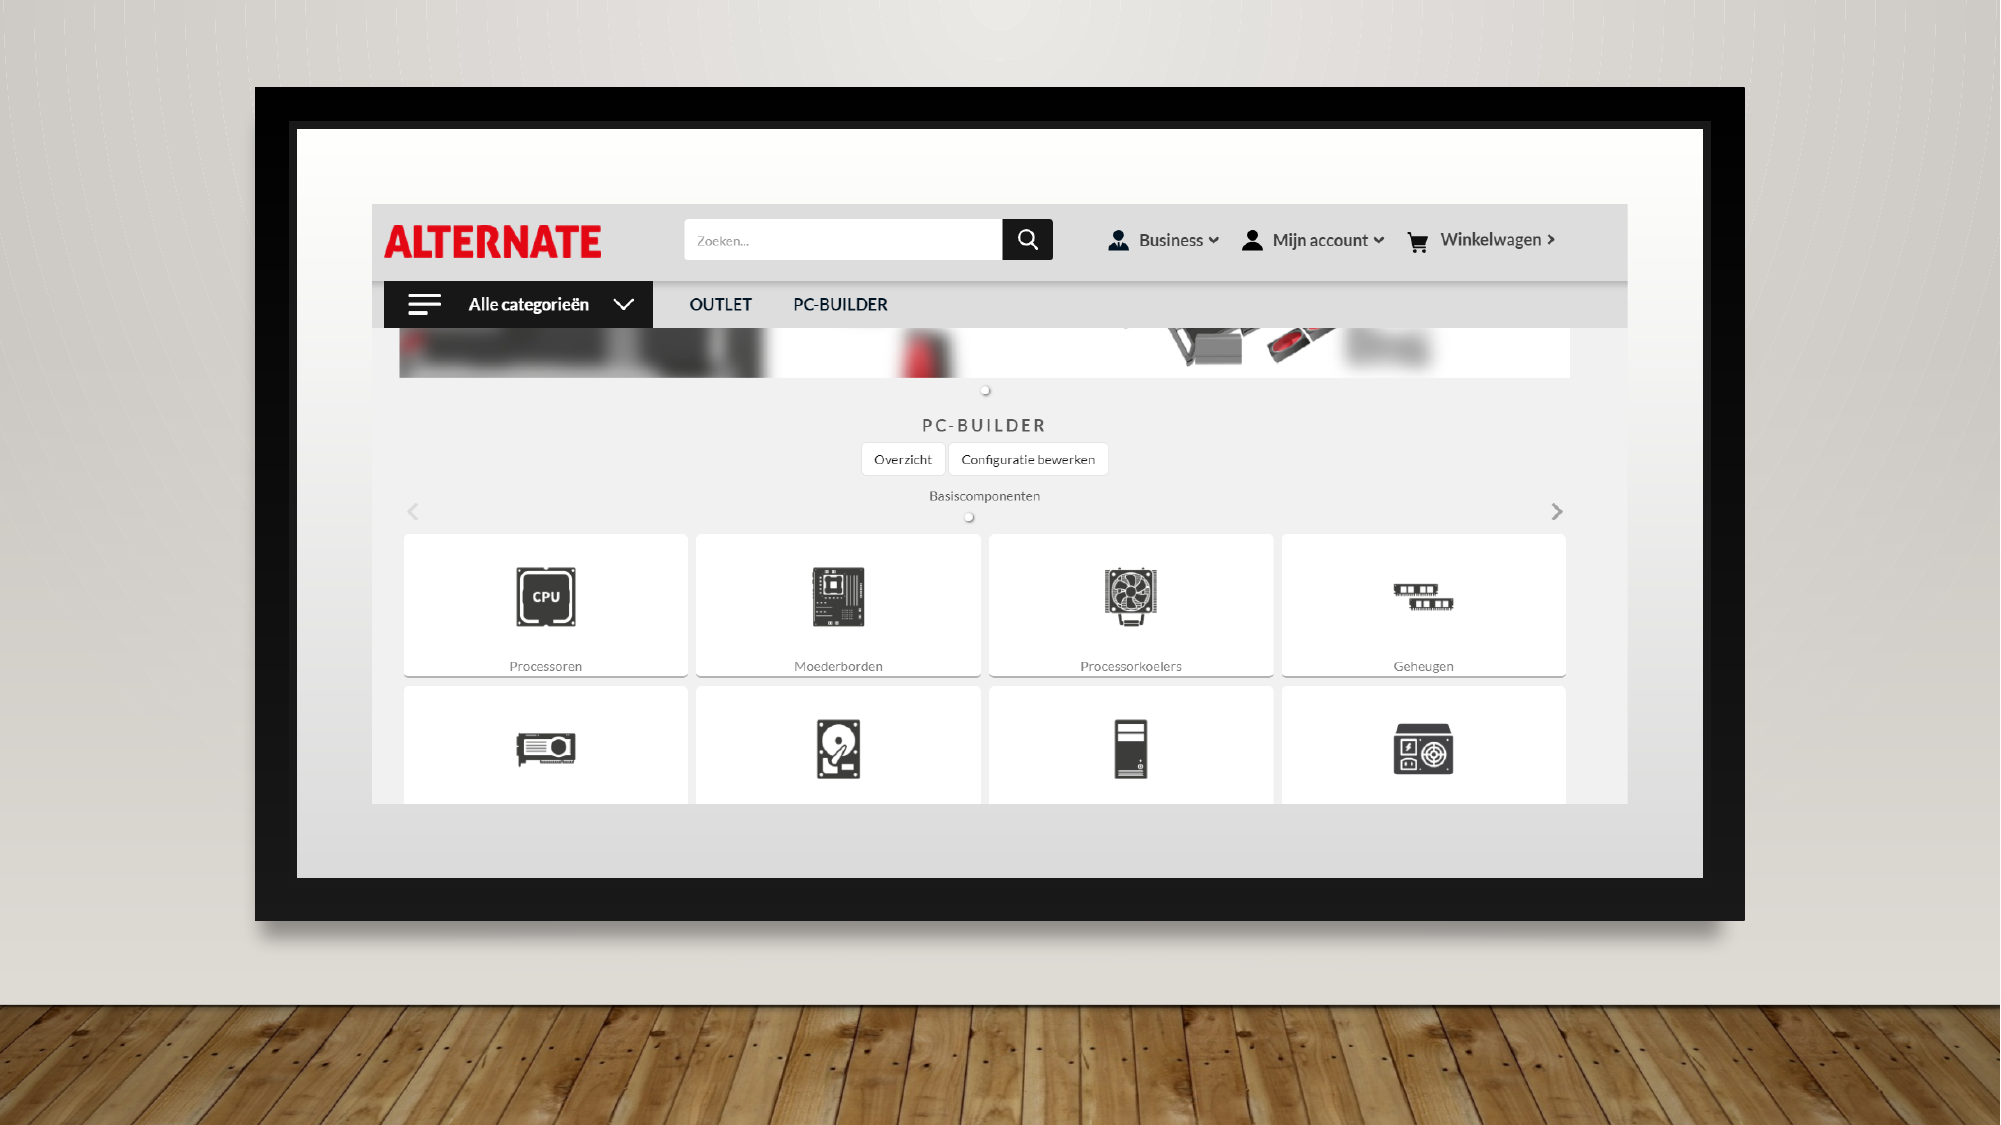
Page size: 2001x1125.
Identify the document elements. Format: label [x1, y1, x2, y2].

picture [0, 1005, 2000, 1125]
text_box [254, 87, 1745, 921]
text_box [292, 124, 1708, 883]
picture [371, 204, 1628, 804]
